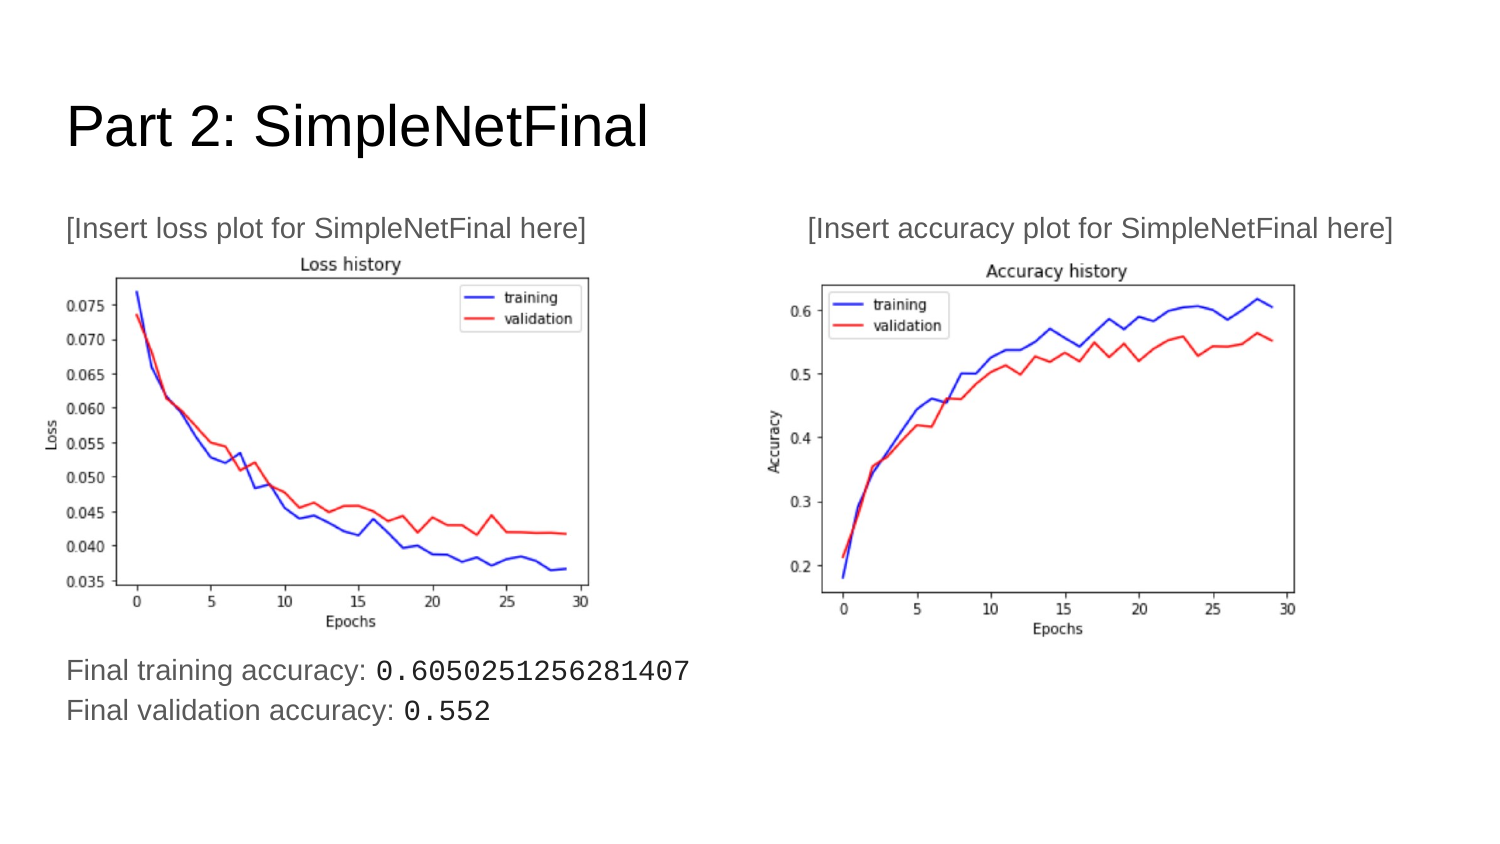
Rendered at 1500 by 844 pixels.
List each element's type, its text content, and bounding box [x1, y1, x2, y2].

picture [734, 253, 1374, 647]
list [Insert accuracy plot for SimpleNetFinal here] [792, 189, 1449, 750]
picture [10, 245, 650, 639]
list [Insert loss plot for SimpleNetFinal here] Final training accuracy: 0.6050251256281407 Final validation accuracy: 0.552 [51, 189, 708, 750]
title Part 2: SimpleNetFinal [51, 72, 1449, 167]
